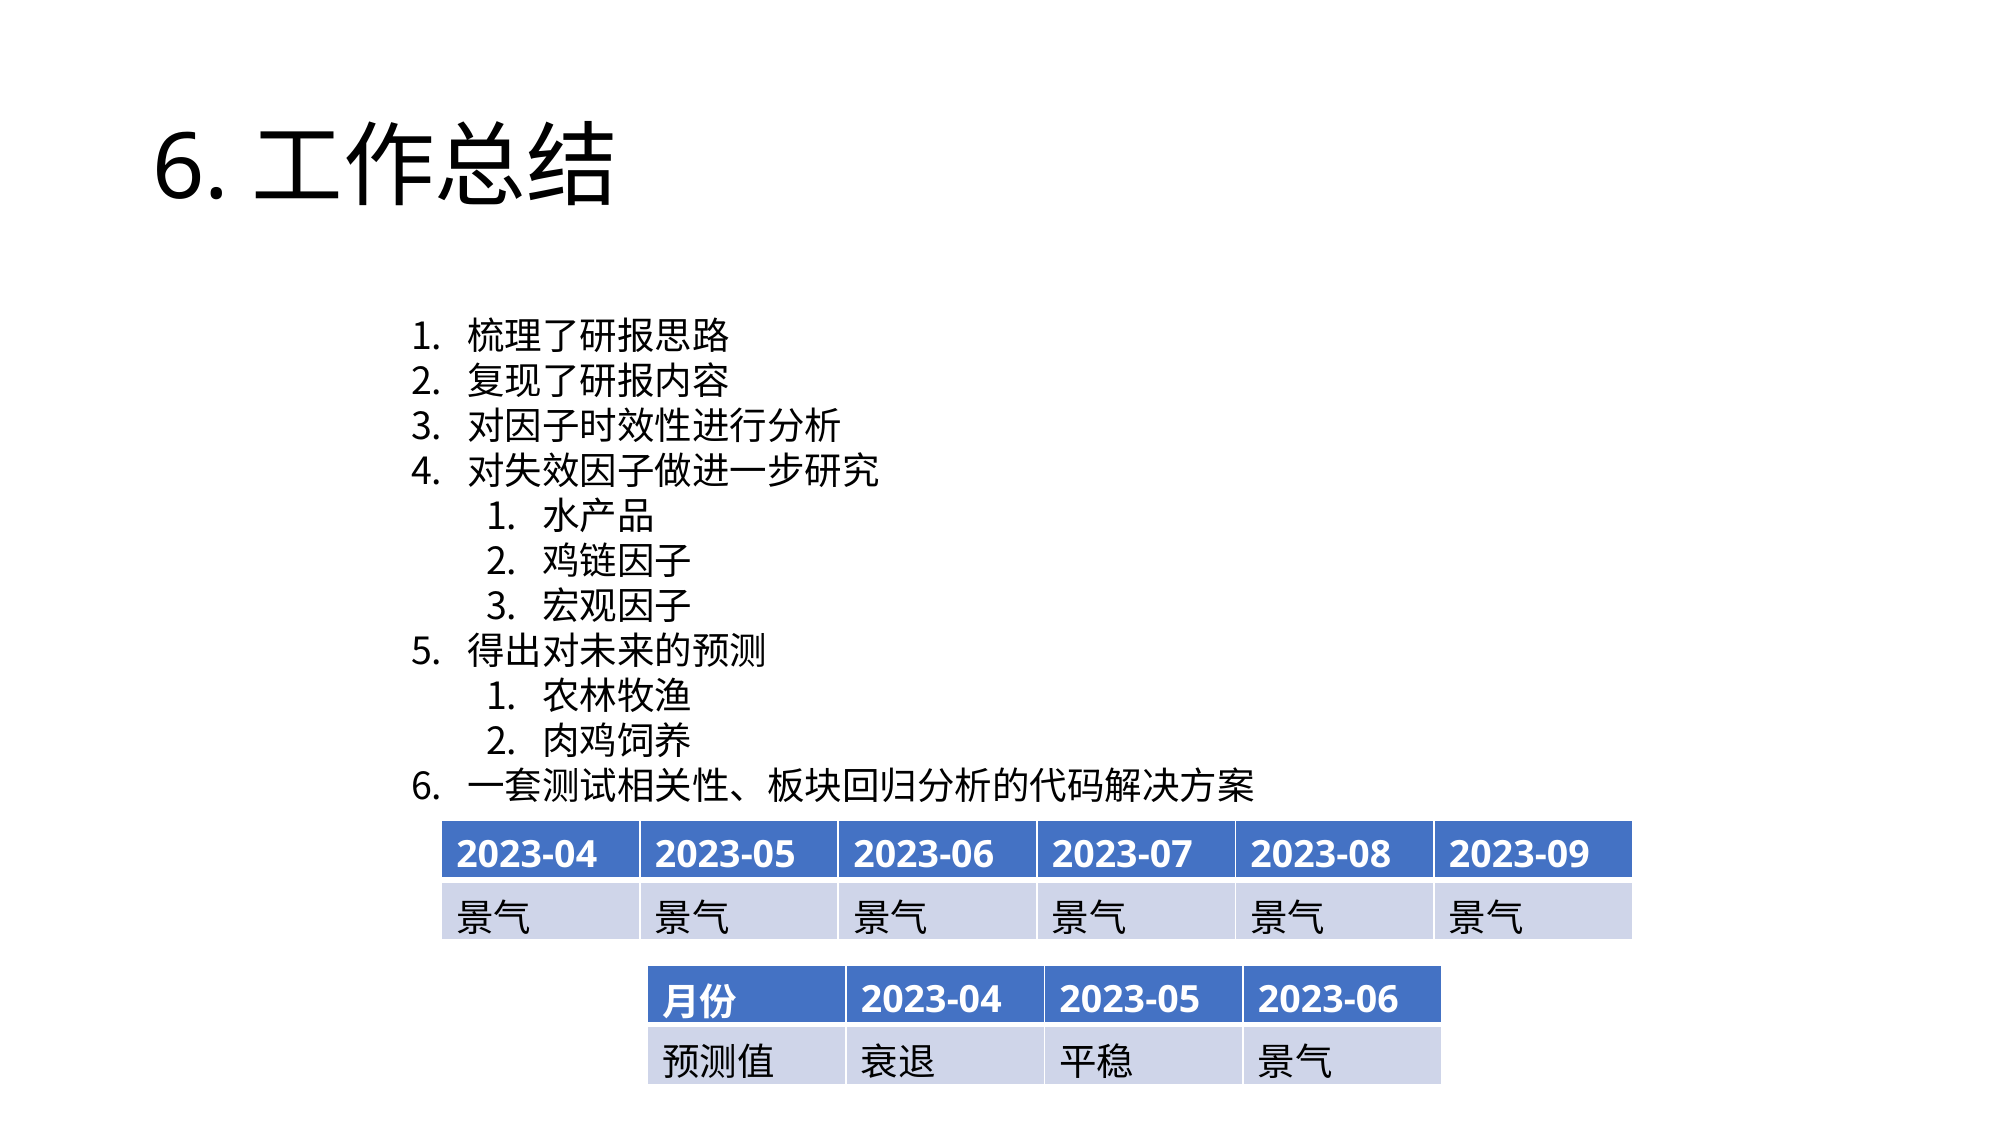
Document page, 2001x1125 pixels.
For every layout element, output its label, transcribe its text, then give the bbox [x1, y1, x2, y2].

title 6.工作总结 [137, 59, 1863, 278]
table_cell 平稳 [1045, 1027, 1242, 1084]
table_cell 景气 [1236, 883, 1433, 939]
table_header 2023-04 [442, 821, 639, 877]
table_header 2023-04 [847, 966, 1044, 1022]
table_cell 景气 [641, 883, 837, 939]
table_header 月份 [648, 966, 845, 1022]
table_cell 景气 [442, 883, 639, 939]
table_header 2023-05 [641, 821, 837, 877]
table_header 2023-06 [839, 821, 1036, 877]
table_cell 景气 [839, 883, 1036, 939]
table_cell 预测值 [648, 1027, 845, 1084]
table_header 2023-09 [1435, 821, 1632, 877]
table_header 2023-05 [1045, 966, 1242, 1022]
table_cell 景气 [1038, 883, 1235, 939]
text_box 梳理了研报思路 复现了研报内容 对因子时效性进行分析 对失效因子做进一步研究 水产品 鸡链因子 宏观因子 得出对未来的预测 农林牧渔 肉鸡饲养 一套测试相关性、板块回归分析的代码解决方案 [396, 304, 1640, 905]
table_cell 景气 [1244, 1027, 1441, 1084]
table_cell 衰退 [847, 1027, 1044, 1084]
table_header 2023-08 [1236, 821, 1433, 877]
table_cell 景气 [1435, 883, 1632, 939]
table_header 2023-06 [1244, 966, 1441, 1022]
table_header 2023-07 [1038, 821, 1235, 877]
